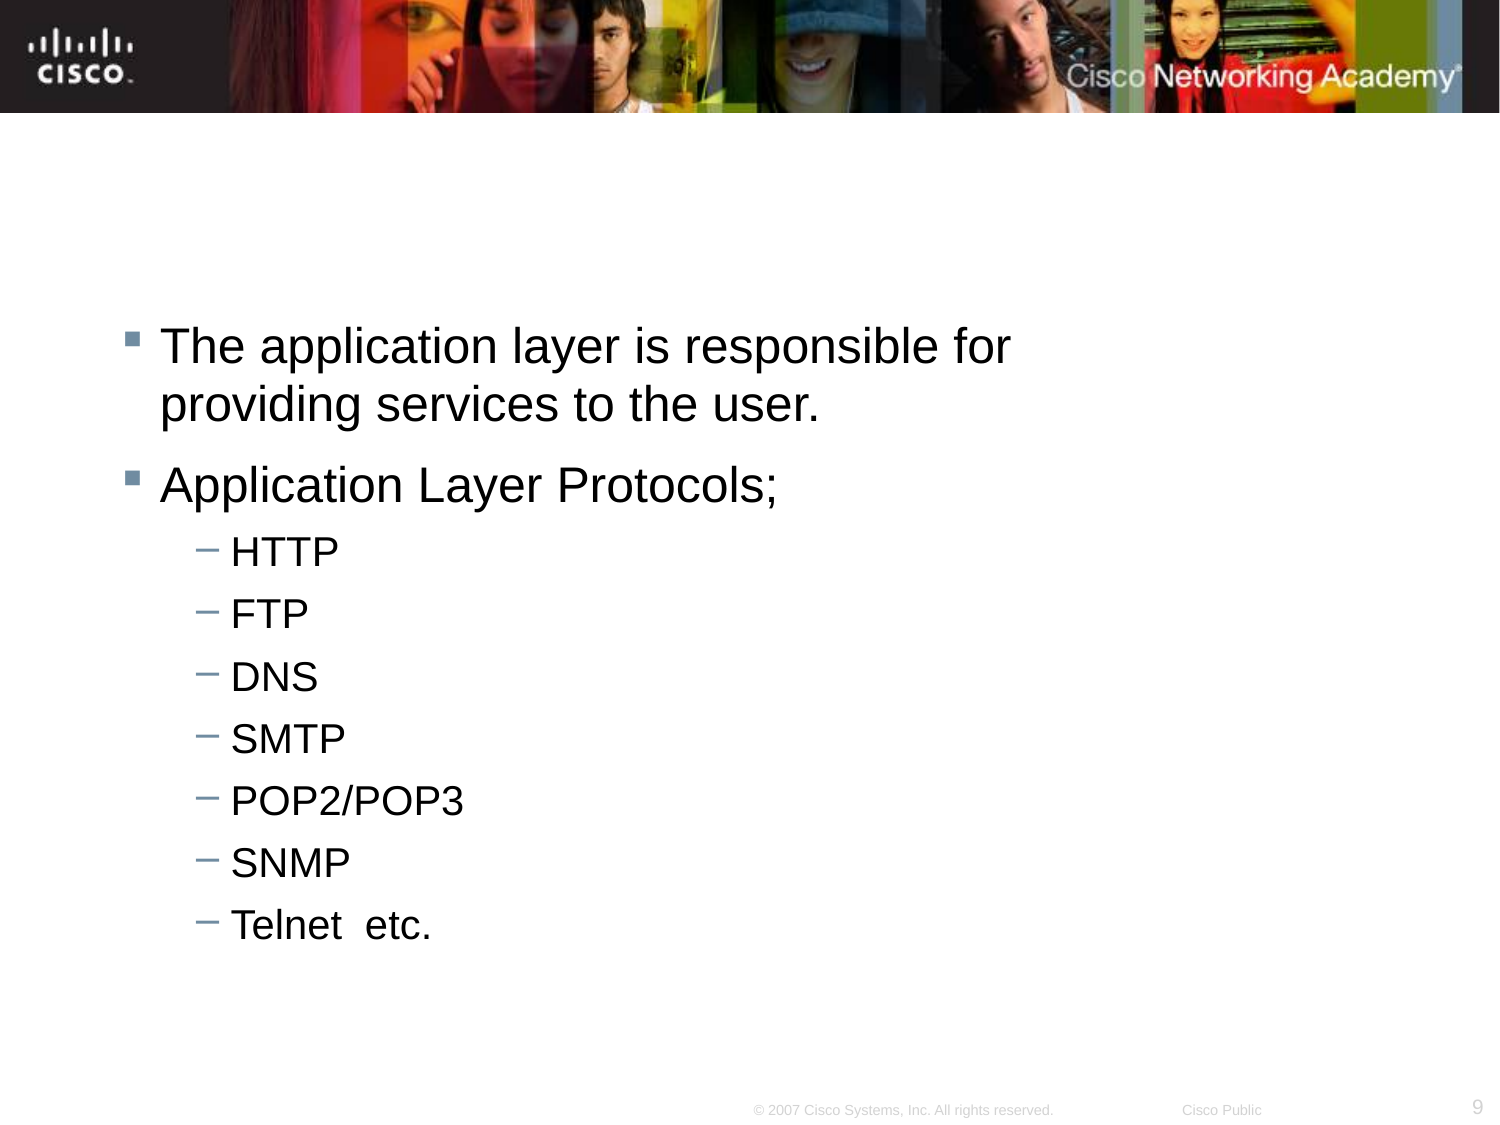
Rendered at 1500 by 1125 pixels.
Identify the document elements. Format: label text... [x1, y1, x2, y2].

picture [0, 0, 1500, 113]
list The application layer is responsible for providing services to the user. Application Layer Protocols; HTTP FTP DNS SMTP POP2/POP3 SNMP Telnet etc. [107, 311, 1411, 964]
